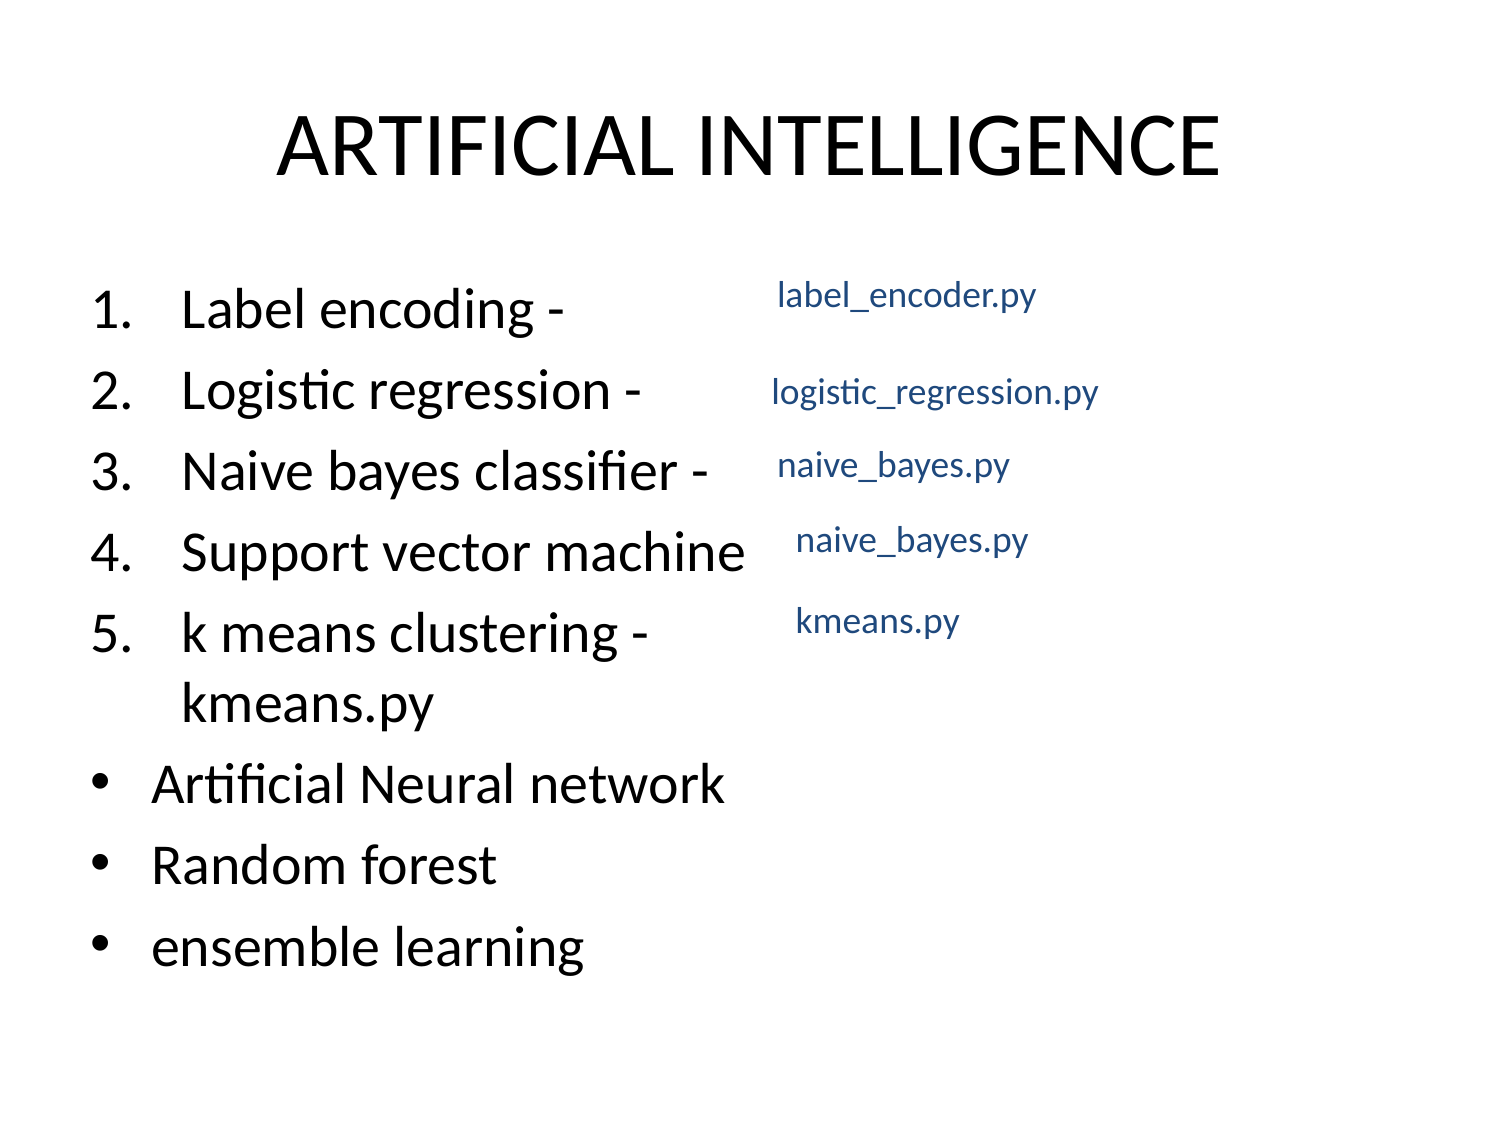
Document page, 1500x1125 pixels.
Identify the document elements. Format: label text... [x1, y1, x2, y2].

text_box logistic_regression.py [756, 359, 1179, 419]
text_box naive_bayes.py [780, 507, 1198, 567]
list Label encoding - Logistic regression - Naive bayes classifier - Support vector machine k means clustering - kmeans.py Artificial Neural network Random forest ensemble learning [75, 262, 763, 1005]
title ARTIFICIAL INTELLIGENCE [75, 45, 1425, 233]
text_box label_encoder.py [762, 262, 1091, 323]
text_box kmeans.py [780, 589, 1198, 649]
text_box naive_bayes.py [762, 432, 1179, 492]
